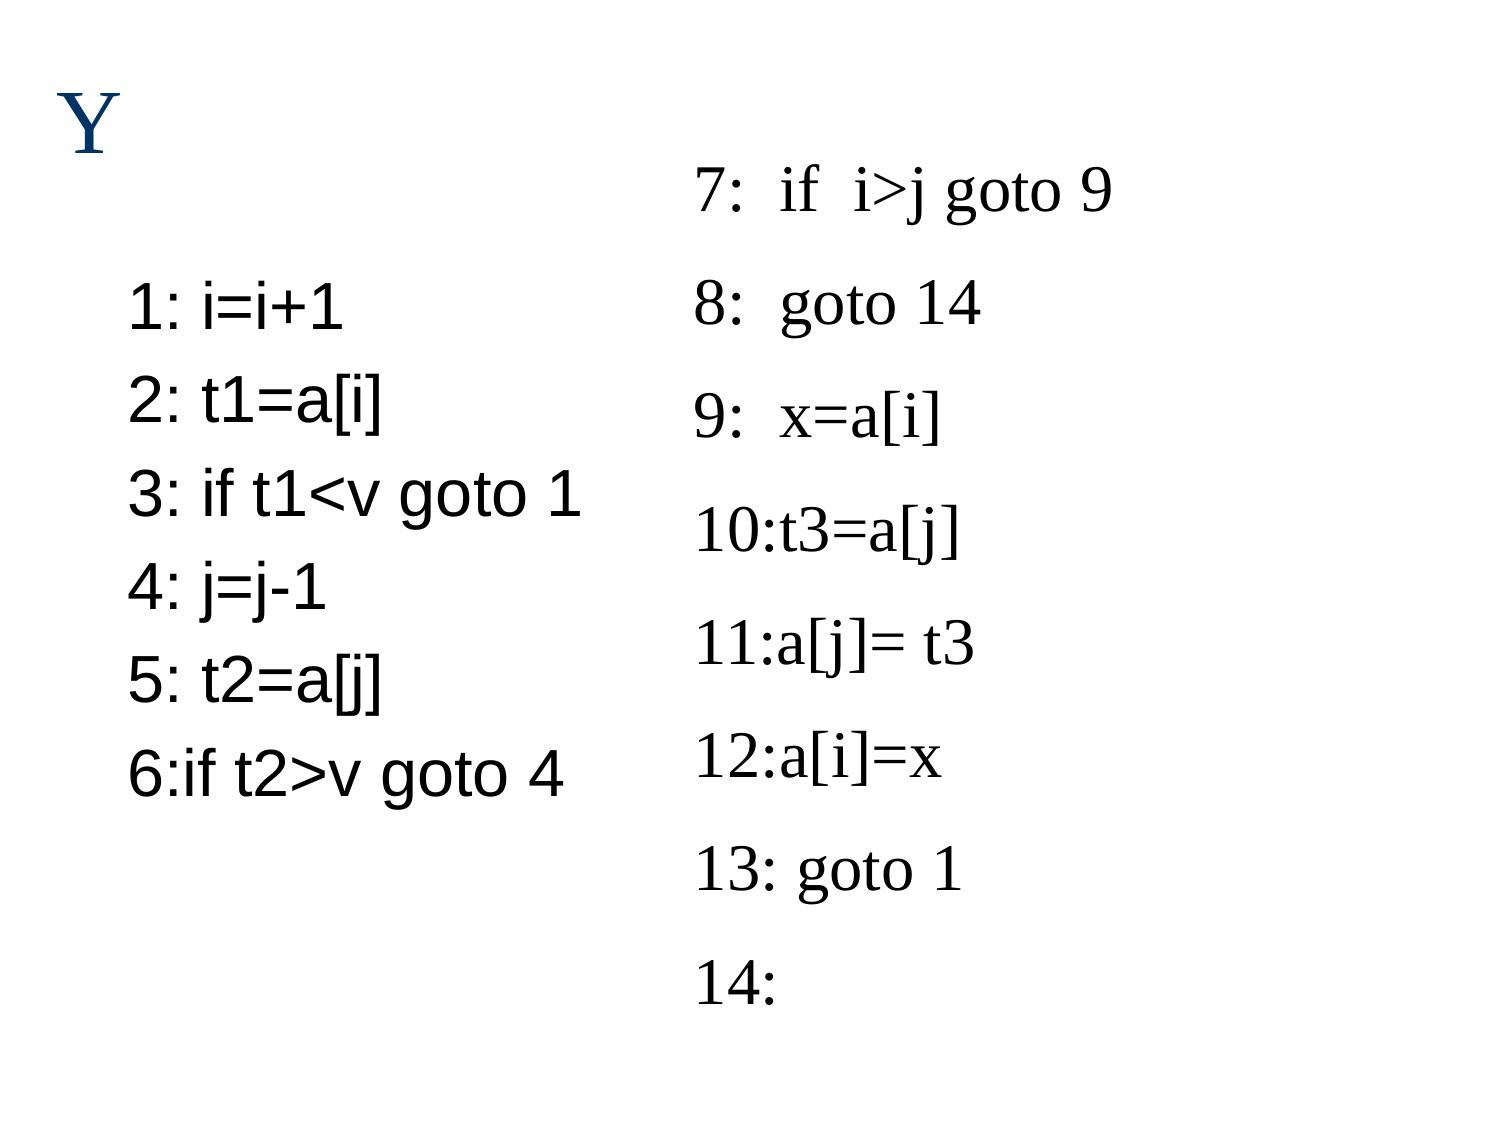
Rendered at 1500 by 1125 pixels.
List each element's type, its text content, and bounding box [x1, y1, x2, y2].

text_box 7: if i>j goto 9 8: goto 14 9: x=a[i] 10:t3=a[j] 11:a[j]= t3 12:a[i]=x 13: goto 1 14: [679, 137, 1430, 1025]
title Y [41, 46, 1318, 188]
list 1: i=i+1 2: t1=a[i] 3: if t1<v goto 1 4: j=j-1 5: t2=a[j] 6:if t2>v goto 4 [111, 255, 656, 1048]
